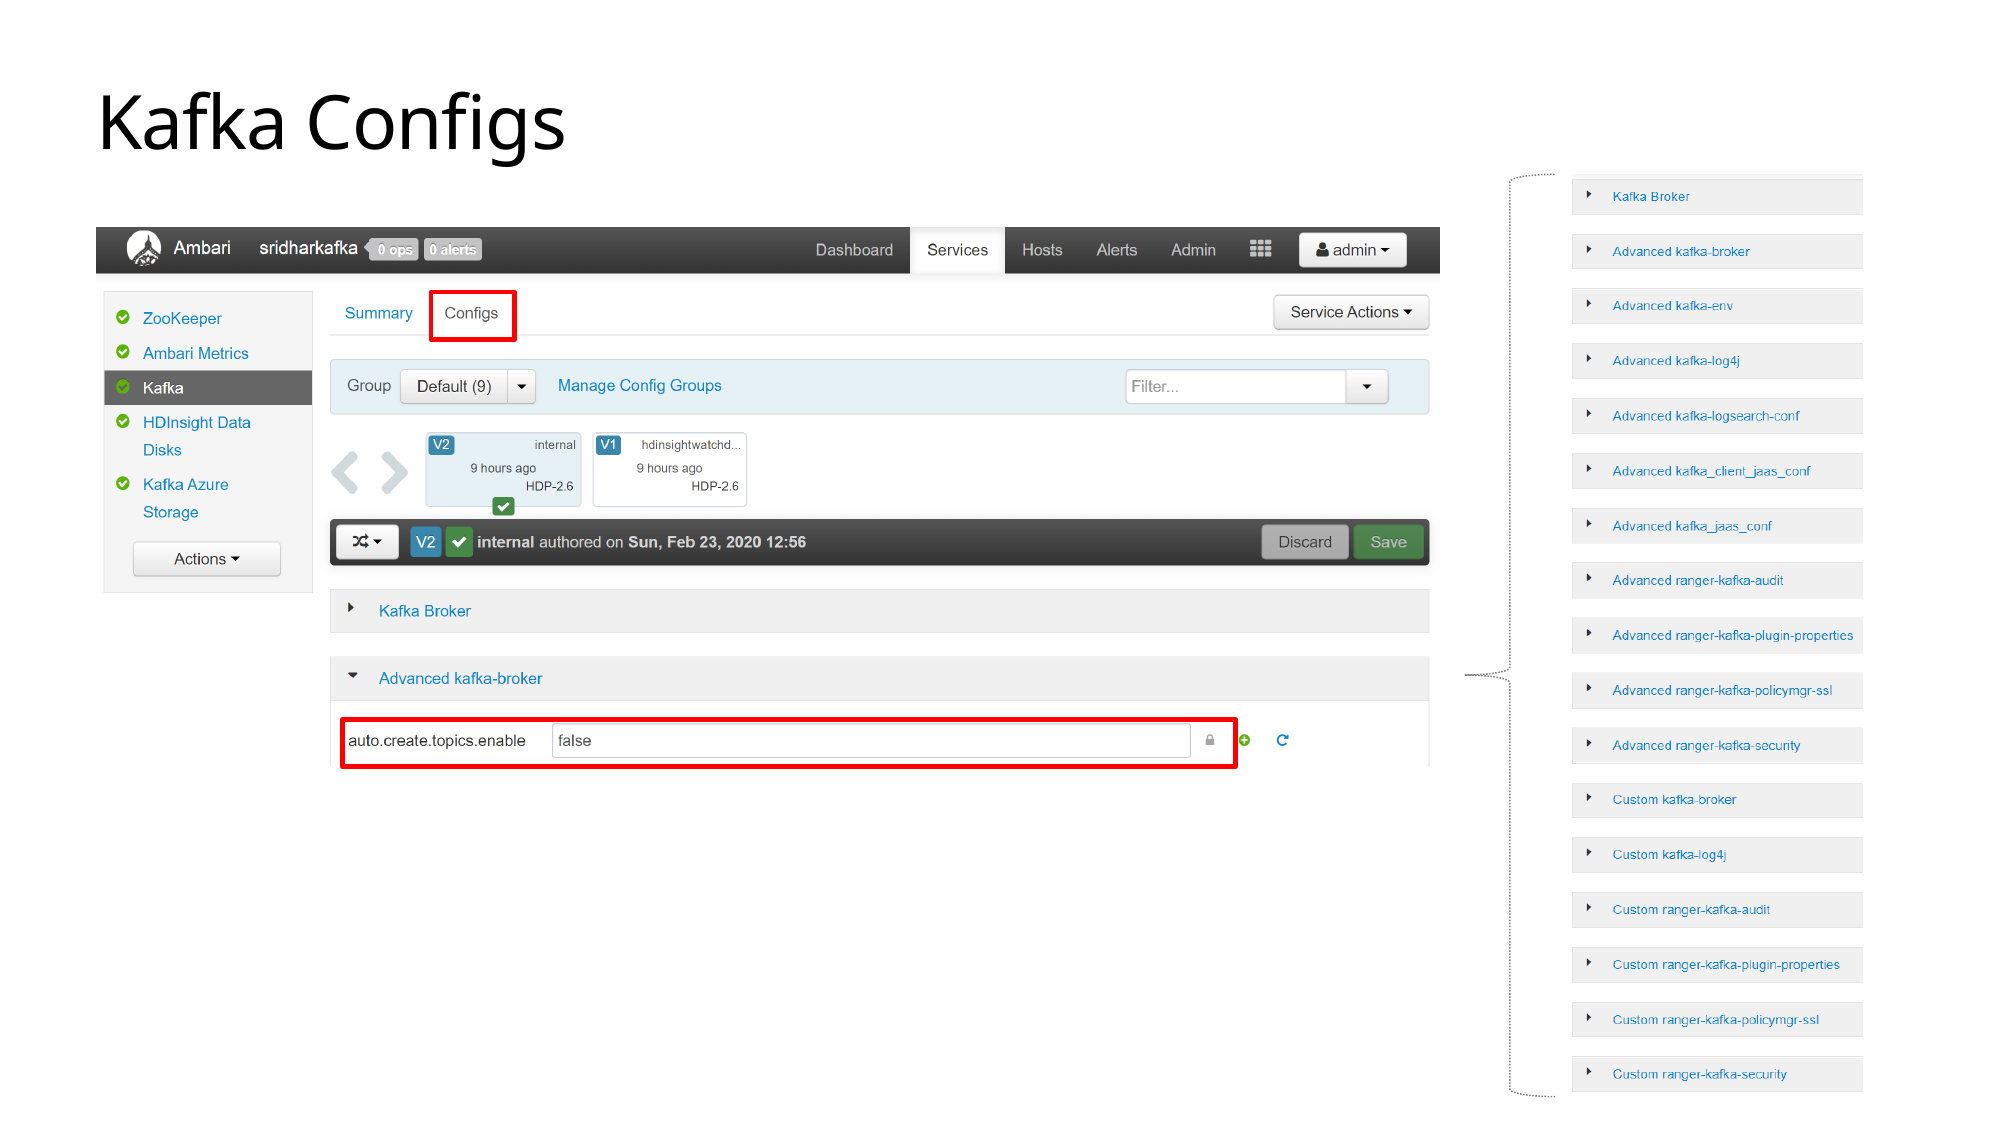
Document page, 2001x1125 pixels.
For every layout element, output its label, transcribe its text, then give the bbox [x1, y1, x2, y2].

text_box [96, 174, 1863, 1097]
title Kafka Configs [96, 75, 1904, 166]
